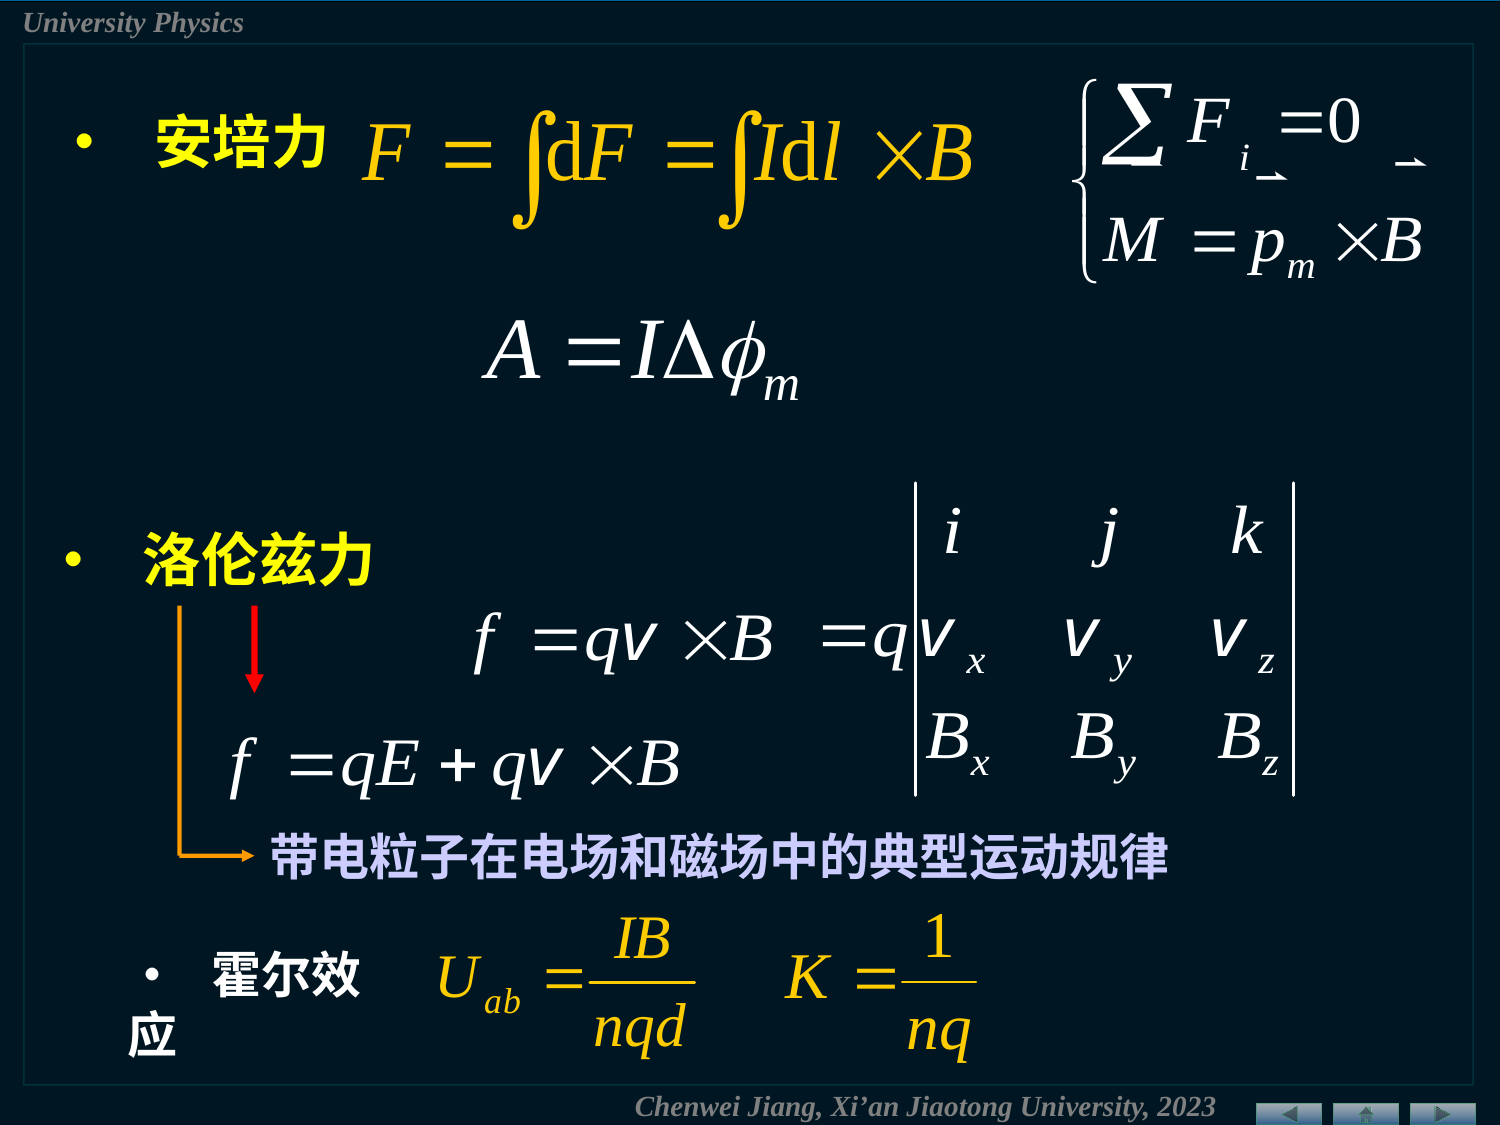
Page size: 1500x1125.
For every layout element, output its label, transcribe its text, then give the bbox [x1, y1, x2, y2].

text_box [204, 705, 689, 810]
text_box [430, 899, 704, 1067]
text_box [448, 580, 788, 685]
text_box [179, 605, 255, 856]
text_box 带电粒子在电场和磁场中的典型运动规律 [254, 818, 1355, 893]
text_box • 安培力 [41, 97, 343, 183]
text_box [804, 467, 1307, 806]
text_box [348, 80, 987, 232]
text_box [466, 290, 811, 417]
text_box • 霍尔效应 [112, 936, 420, 1072]
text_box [773, 894, 987, 1071]
text_box • 洛伦兹力 [29, 515, 405, 601]
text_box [1056, 66, 1436, 294]
